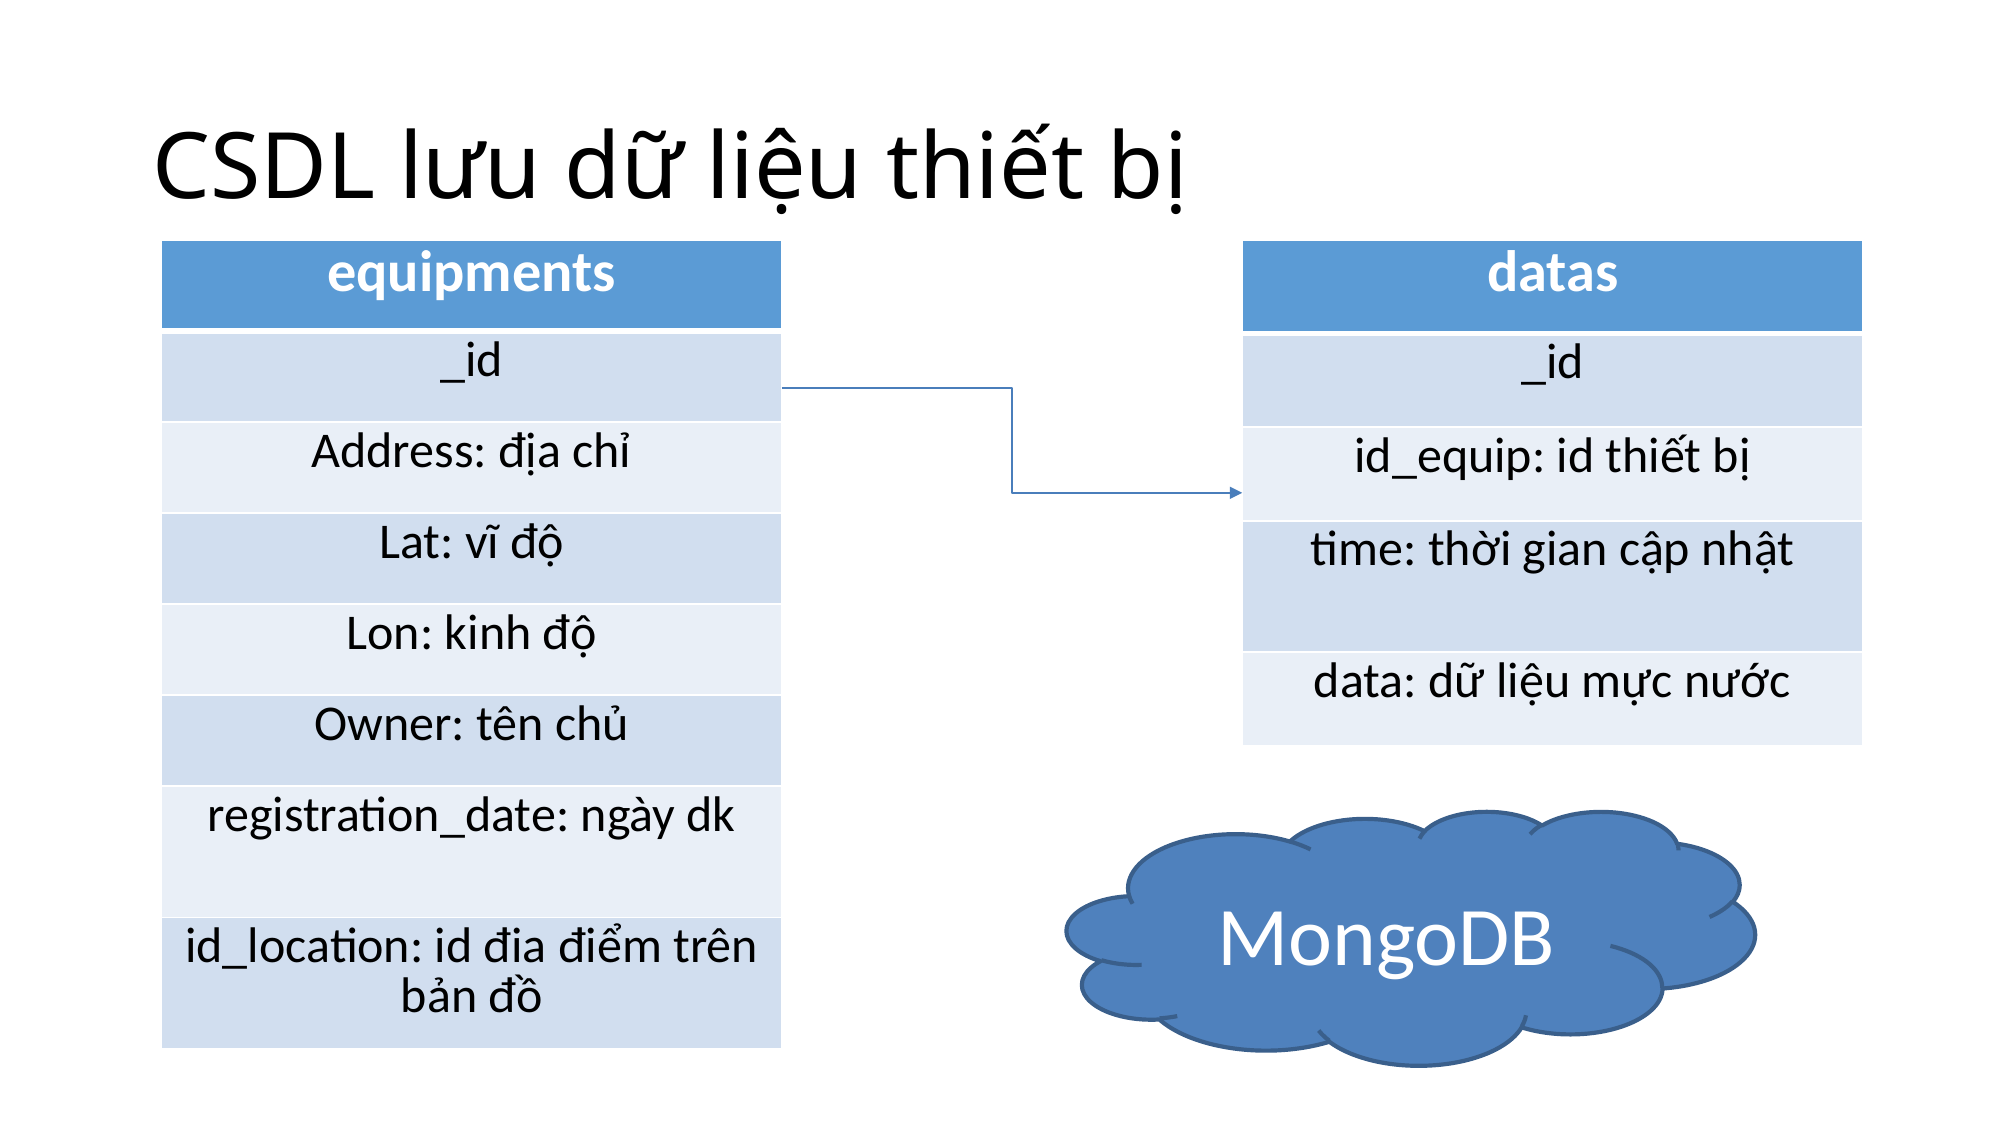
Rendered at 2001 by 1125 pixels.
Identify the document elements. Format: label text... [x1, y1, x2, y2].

table_header datas [1243, 241, 1862, 331]
table_cell Address: địa chỉ [162, 423, 781, 512]
table_cell Owner: tên chủ [162, 696, 781, 785]
table_header equipments [162, 241, 781, 328]
table_cell _id [1243, 336, 1862, 426]
table_cell Lat: vĩ độ [162, 514, 781, 603]
table_cell id_location: id đia điểm trên bản đồ [162, 918, 781, 1048]
table_cell data: dữ liệu mực nước [1243, 653, 1862, 745]
text_box MongoDB [1064, 809, 1758, 1068]
table_cell Lon: kinh độ [162, 605, 781, 694]
table_cell _id [162, 334, 781, 421]
text_box [781, 387, 1243, 500]
table_cell time: thời gian cập nhật [1243, 522, 1862, 651]
table_cell id_equip: id thiết bị [1243, 428, 1862, 520]
text_box CSDL lưu dữ liệu thiết bị [137, 59, 1863, 278]
table_cell registration_date: ngày dk [162, 787, 781, 917]
